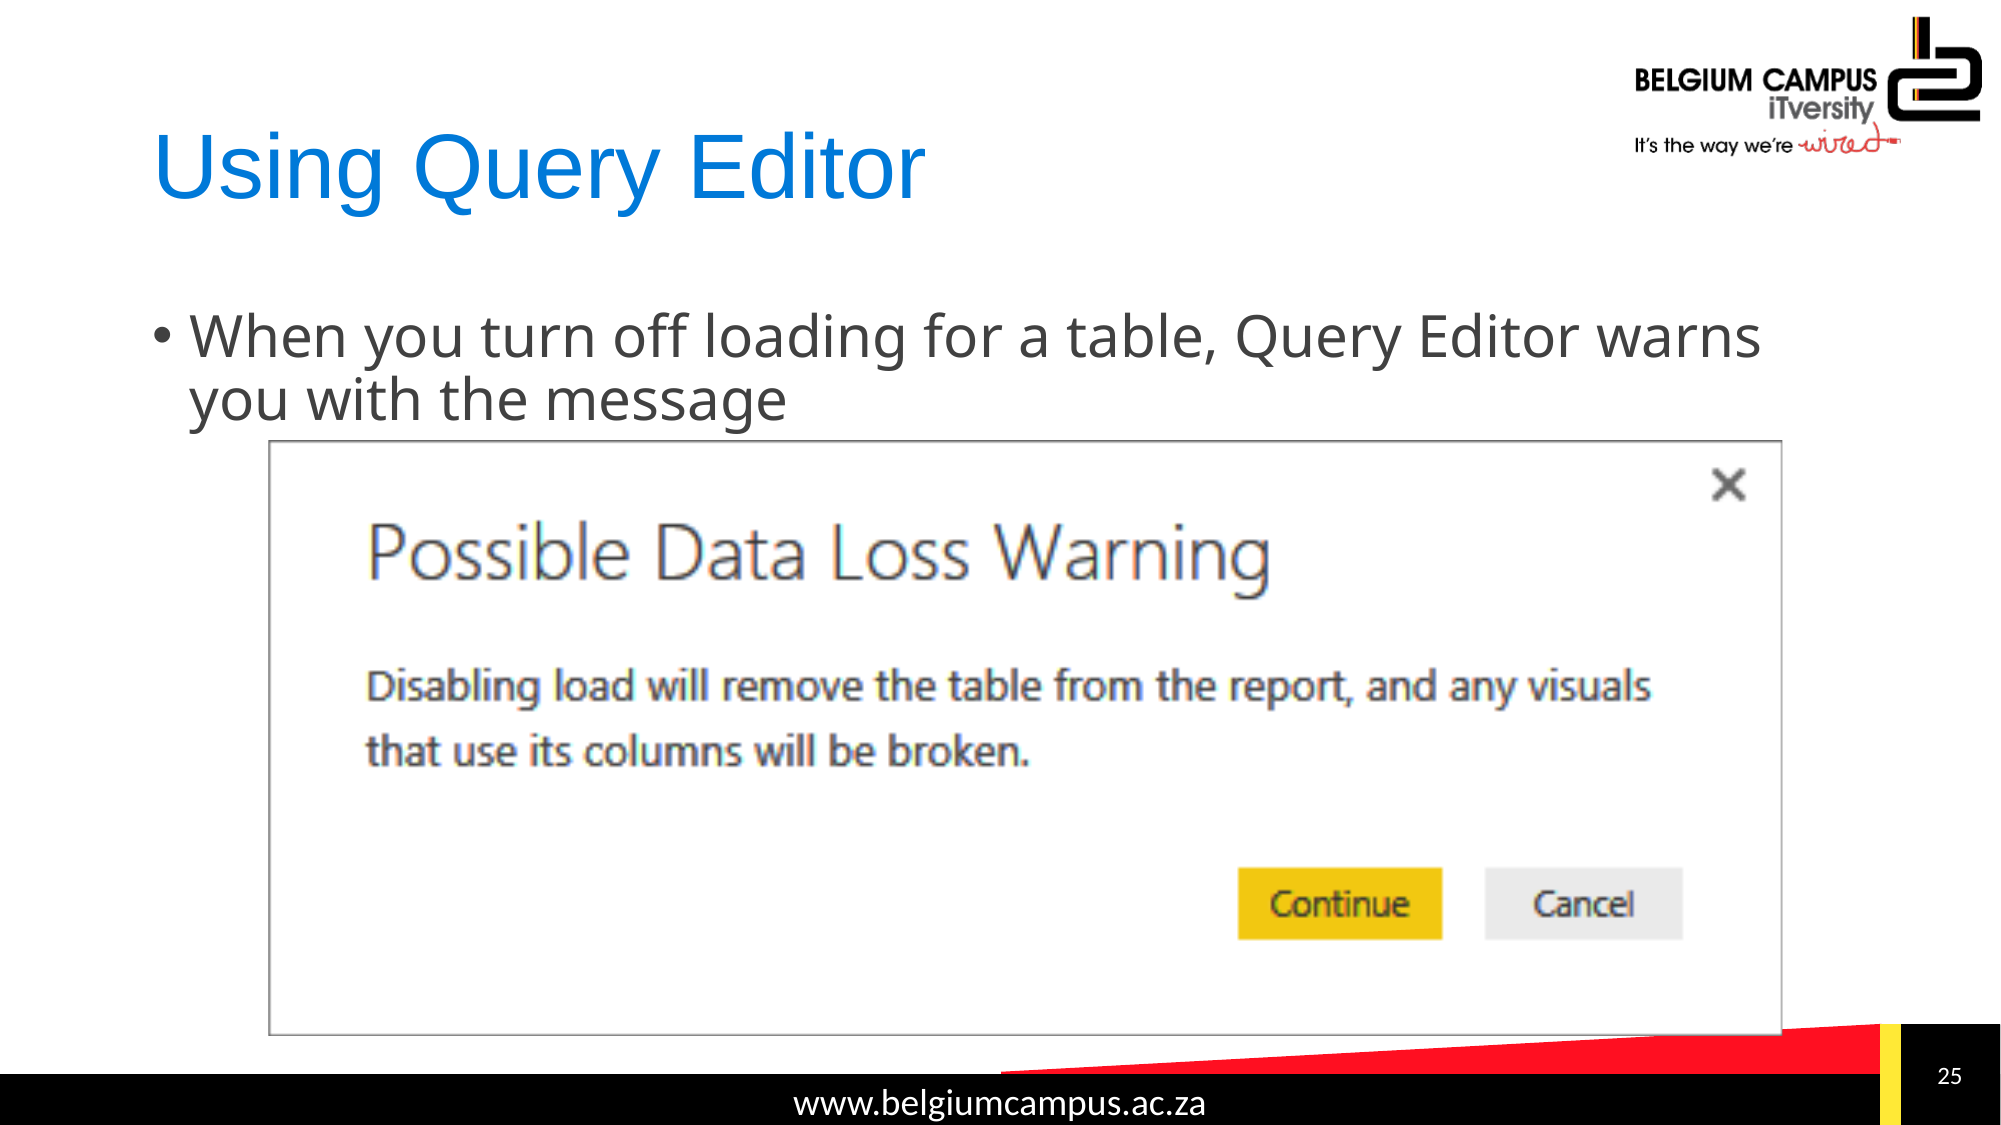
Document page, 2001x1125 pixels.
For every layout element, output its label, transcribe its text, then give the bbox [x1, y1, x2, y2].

title Using Query Editor [137, 59, 1863, 278]
picture [1631, 0, 1986, 198]
list When you turn off loading for a table, Query Editor warns you with the message [137, 299, 1863, 1014]
picture [268, 440, 1783, 1036]
